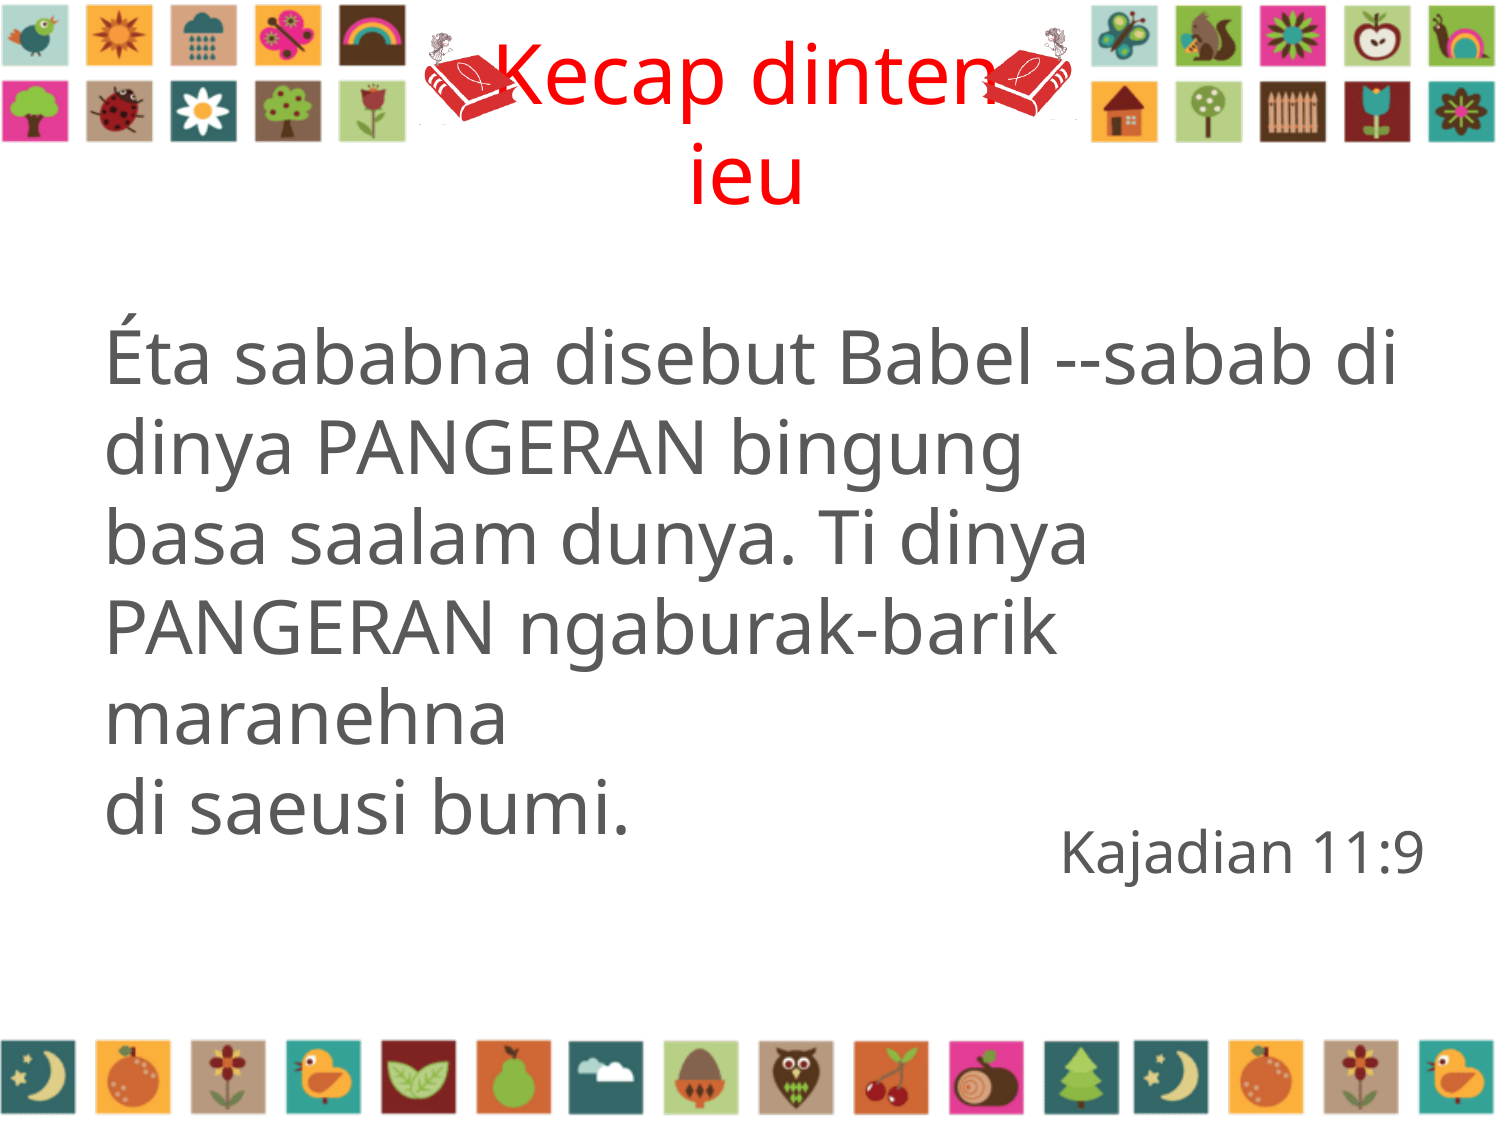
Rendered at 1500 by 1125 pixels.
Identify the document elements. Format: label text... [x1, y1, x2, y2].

text_box Kajadian 11:9 [808, 807, 1441, 893]
text_box Kecap dinten ieu [414, 13, 1080, 229]
picture [950, 3, 1500, 150]
text_box Éta sababna disebut Babel --sabab di dinya PANGERAN bingung basa saalam dunya. Ti dinya PANGERAN ngaburak-barik maranehna di saeusi bumi. [88, 302, 1459, 858]
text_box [0, 1028, 1500, 1118]
picture [0, 3, 550, 150]
